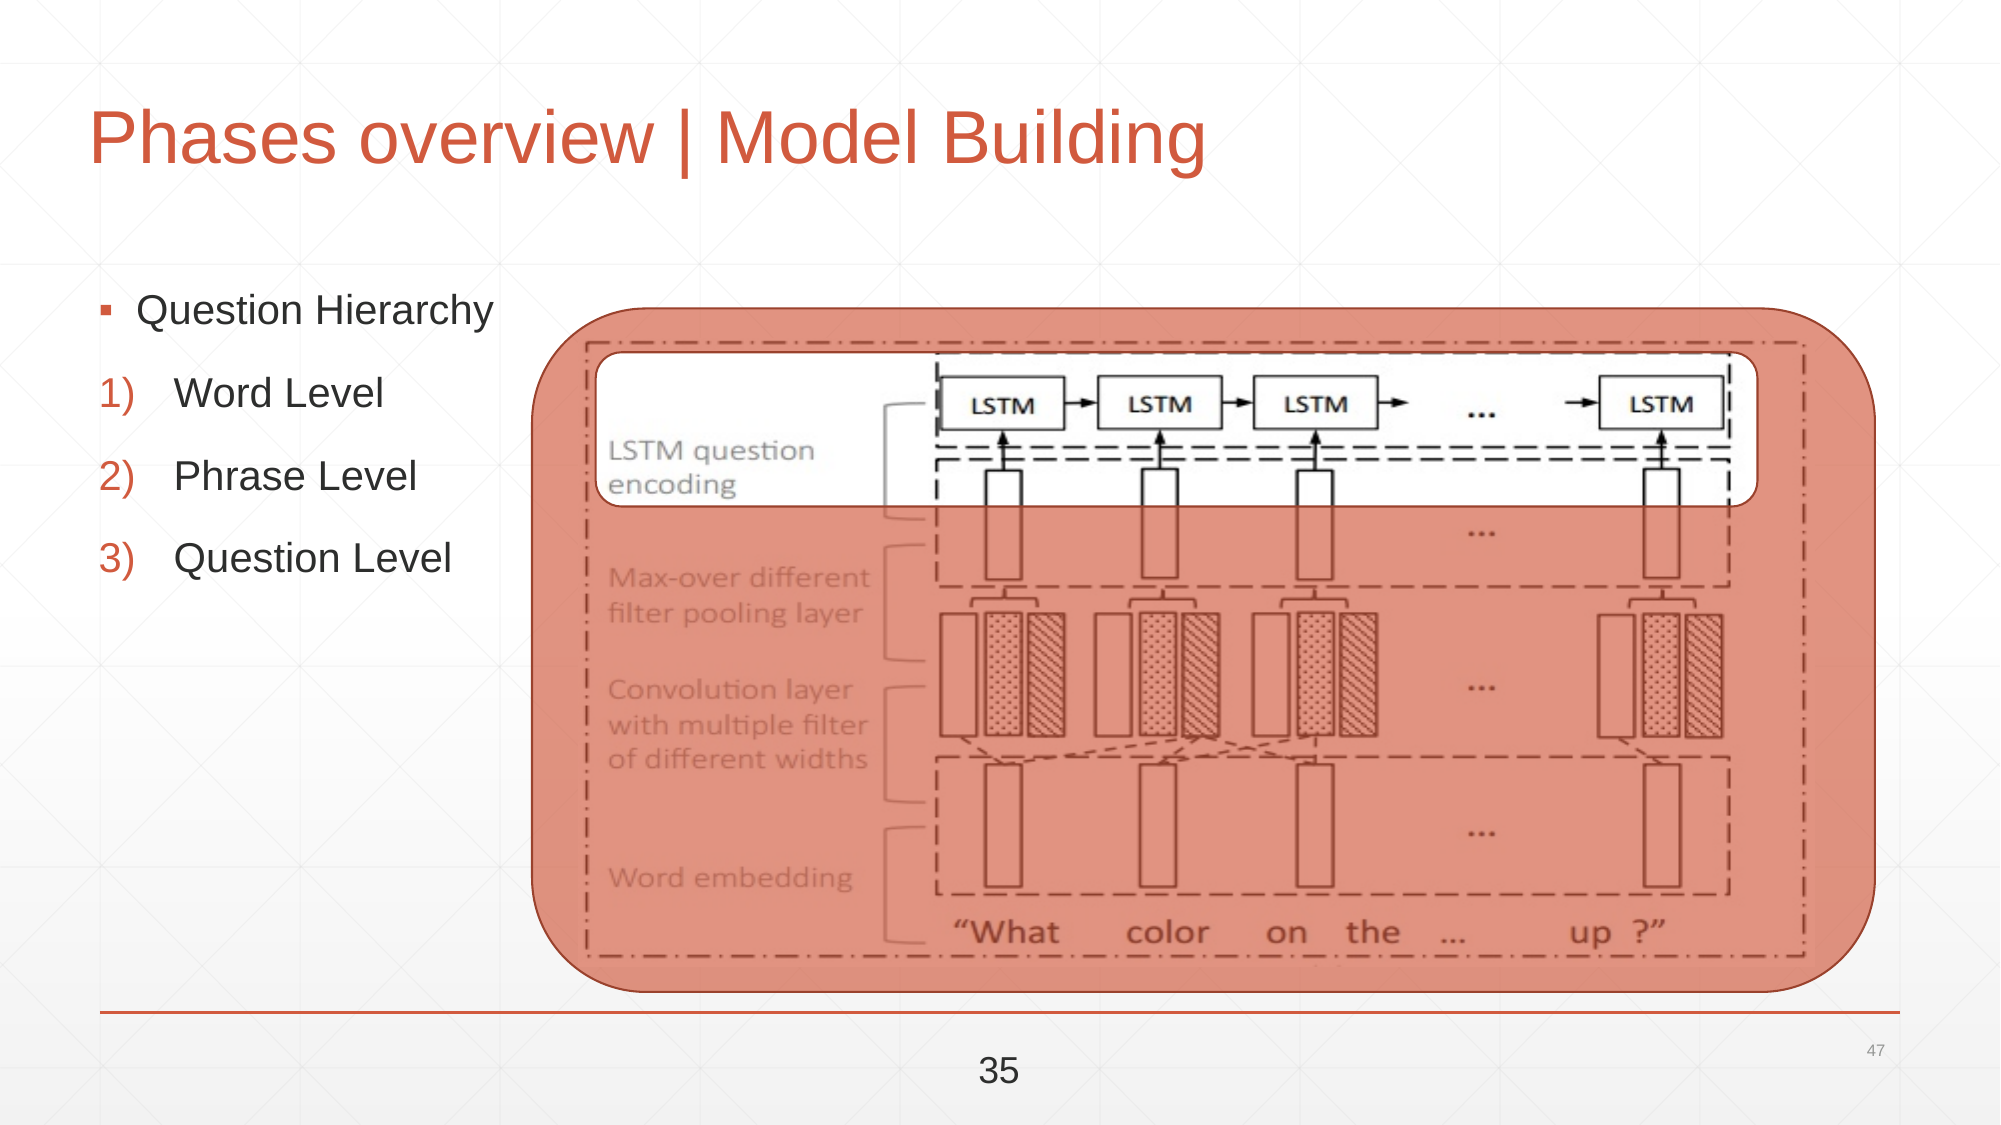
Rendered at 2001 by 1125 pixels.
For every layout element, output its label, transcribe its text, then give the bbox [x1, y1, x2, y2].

text_box [530, 307, 1876, 993]
text_box 35 [963, 1039, 1035, 1099]
title Phases overview | Model Building [73, 79, 1649, 268]
picture [578, 338, 1815, 967]
list Question Hierarchy Word Level Phrase Level Question Level [83, 281, 1915, 992]
slide_number 47 [1749, 1031, 1901, 1069]
